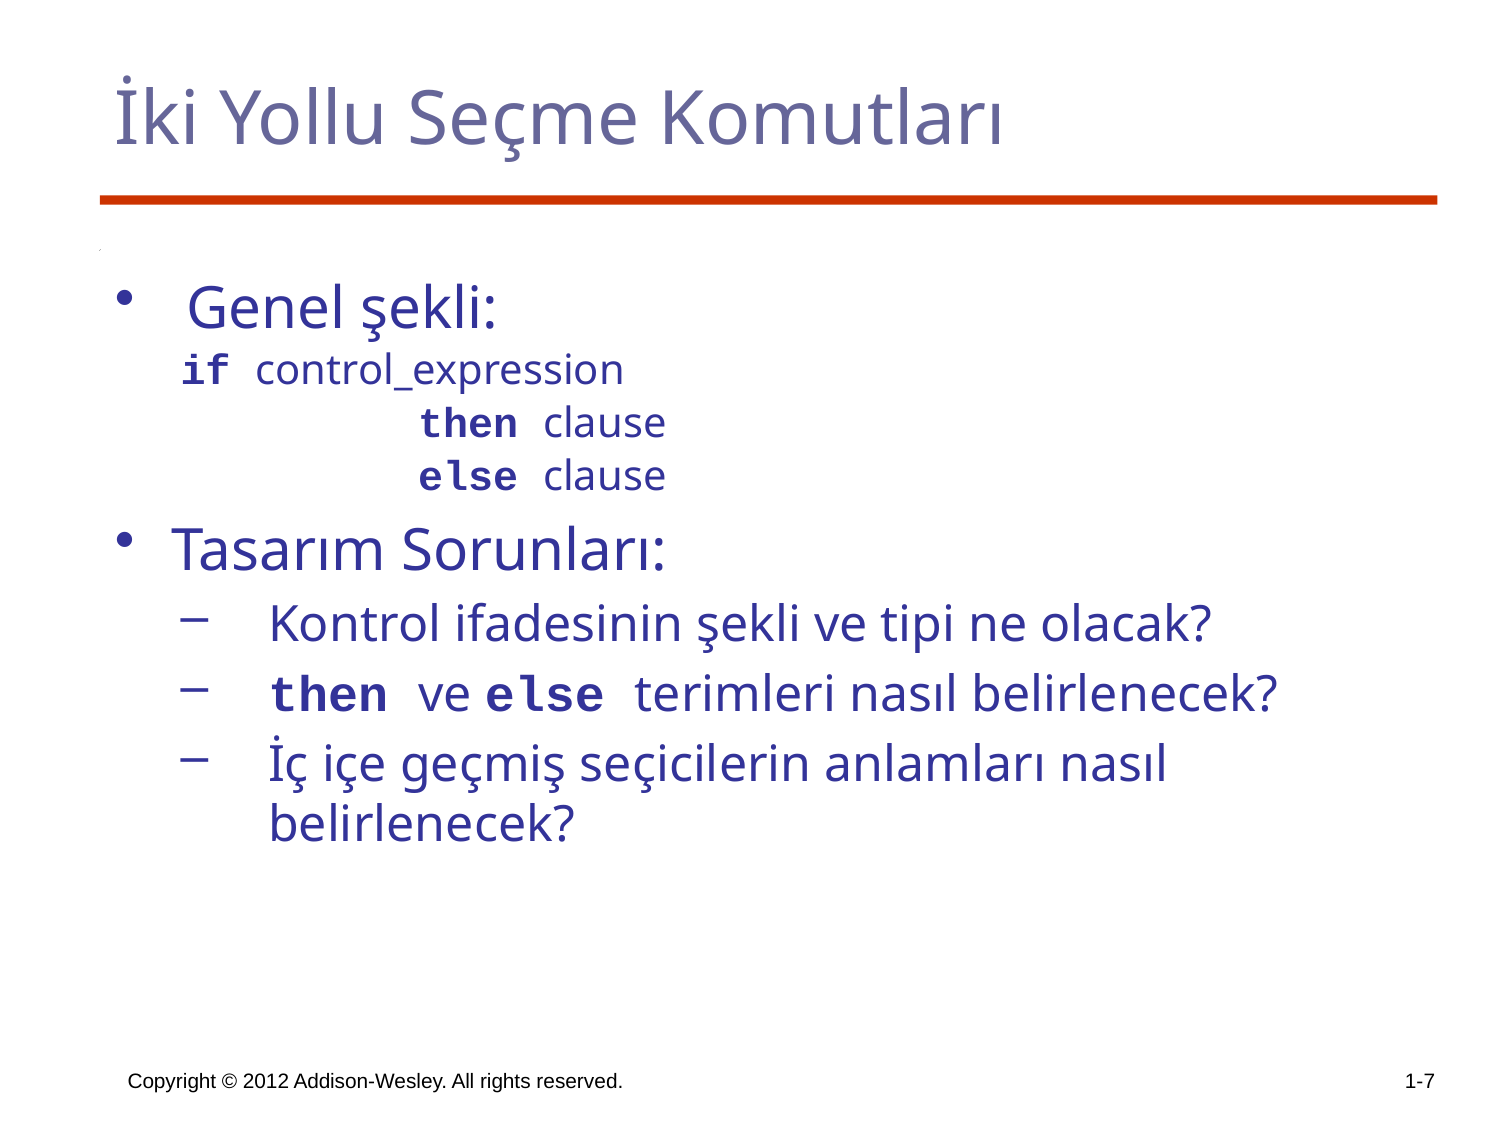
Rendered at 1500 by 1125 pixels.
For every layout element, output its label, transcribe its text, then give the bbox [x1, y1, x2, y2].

title İki Yollu Seçme Komutları [99, 62, 1438, 250]
slide_number 1-7 [1137, 1024, 1451, 1101]
list Genel şekli: if control_expression then clause else clause Tasarım Sorunları: Kontrol ifadesinin şekli ve tipi ne olacak? then ve else terimleri nasıl belirlenecek? İç içe geçmiş seçicilerin anlamları nasıl belirlenecek? [99, 262, 1438, 1013]
footer Copyright © 2012 Addison-Wesley. All rights reserved. [112, 1024, 801, 1101]
